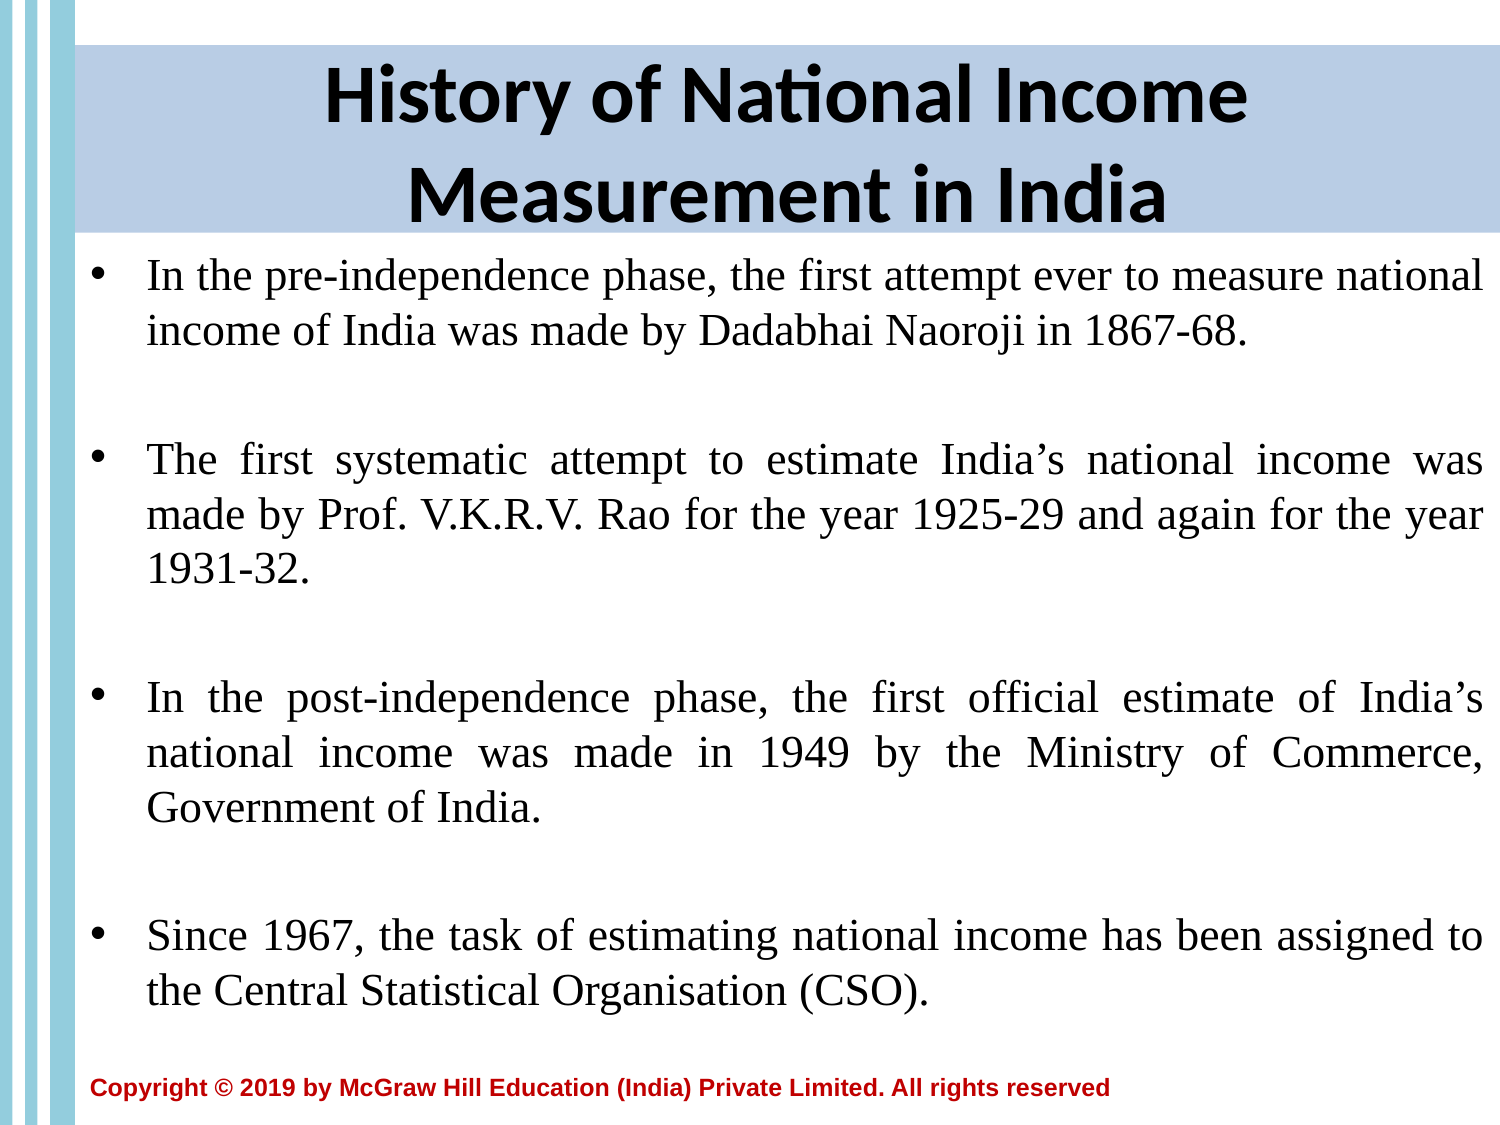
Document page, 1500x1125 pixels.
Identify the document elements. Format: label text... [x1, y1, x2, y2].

title History of National Income Measurement in India [75, 45, 1500, 233]
list In the pre-independence phase, the first attempt ever to measure national income of India was made by Dadabhai Naoroji in 1867-68. The first systematic attempt to estimate India’s national income was made by Prof. V.K.R.V. Rao for the year 1925-29 and again for the year 1931-32. In the post-independence phase, the first official estimate of India’s national income was made in 1949 by the Ministry of Commerce, Government of India. Since 1967, the task of estimating national income has been assigned to the Central Statistical Organisation (CSO). [75, 237, 1500, 980]
